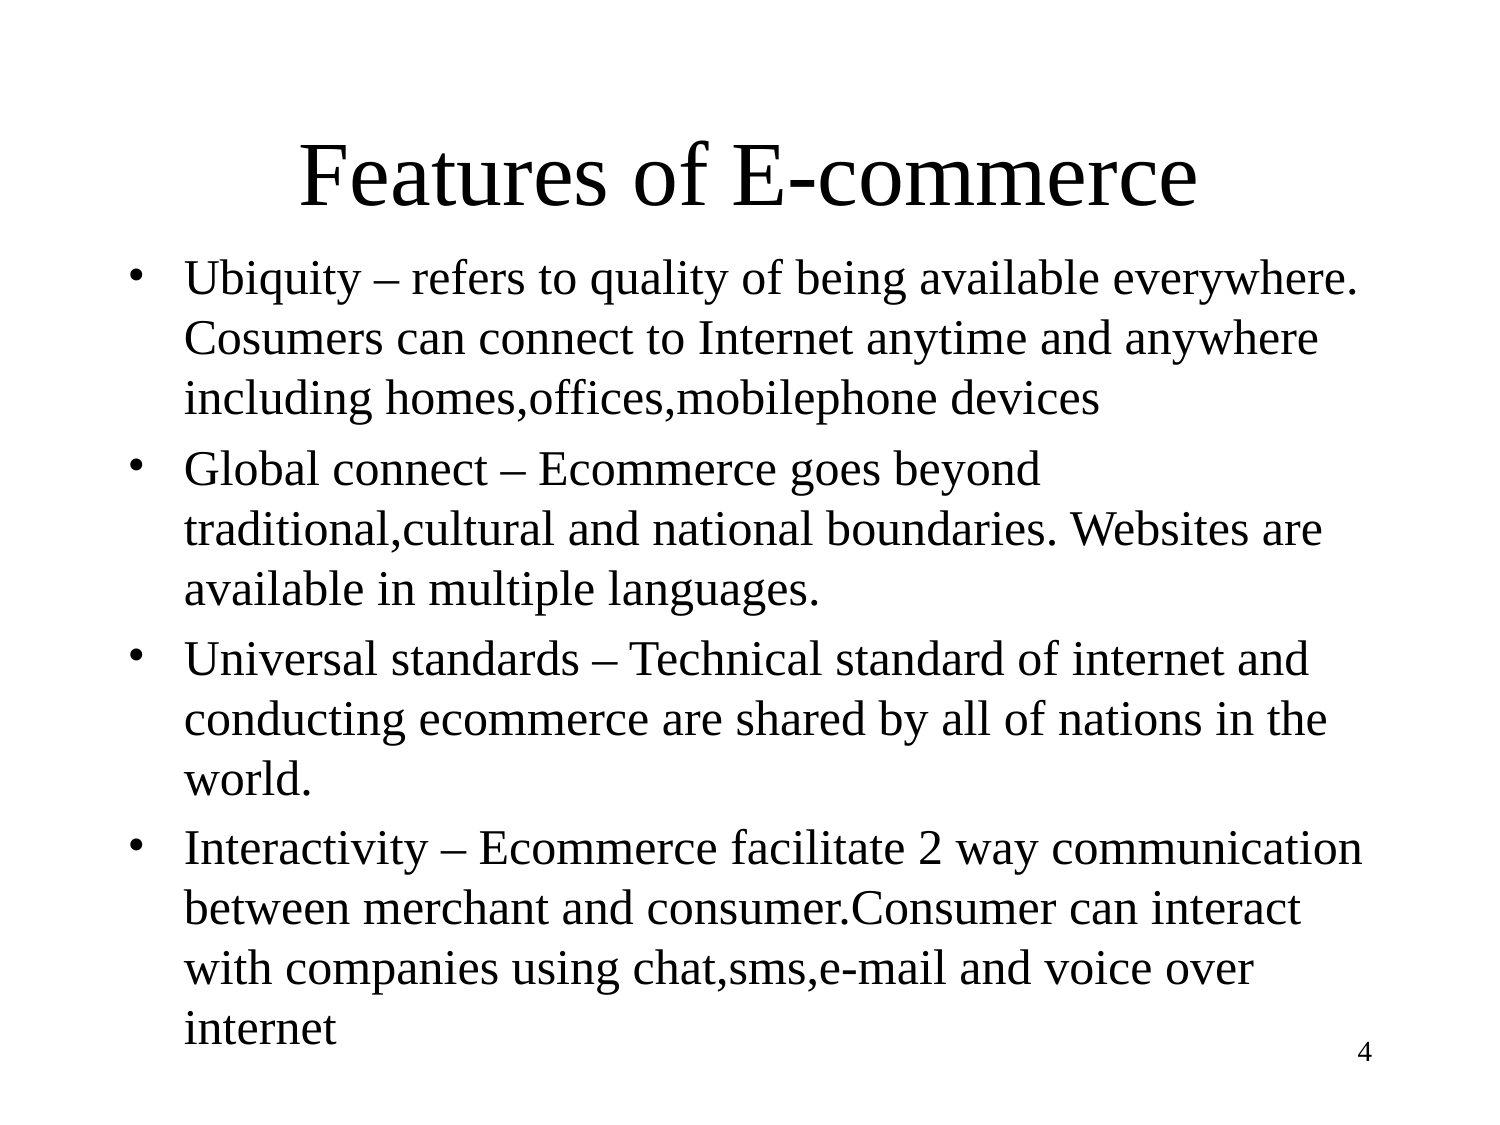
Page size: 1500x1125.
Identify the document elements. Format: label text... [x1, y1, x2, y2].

slide_number ‹#› [1074, 1025, 1388, 1100]
title Features of E-commerce [112, 99, 1388, 237]
list Ubiquity – refers to quality of being available everywhere. Cosumers can connect to Internet anytime and anywhere including homes,offices,mobilephone devices Global connect – Ecommerce goes beyond traditional,cultural and national boundaries. Websites are available in multiple languages. Universal standards – Technical standard of internet and conducting ecommerce are shared by all of nations in the world. Interactivity – Ecommerce facilitate 2 way communication between merchant and consumer.Consumer can interact with companies using chat,sms,e-mail and voice over internet [112, 237, 1388, 1075]
